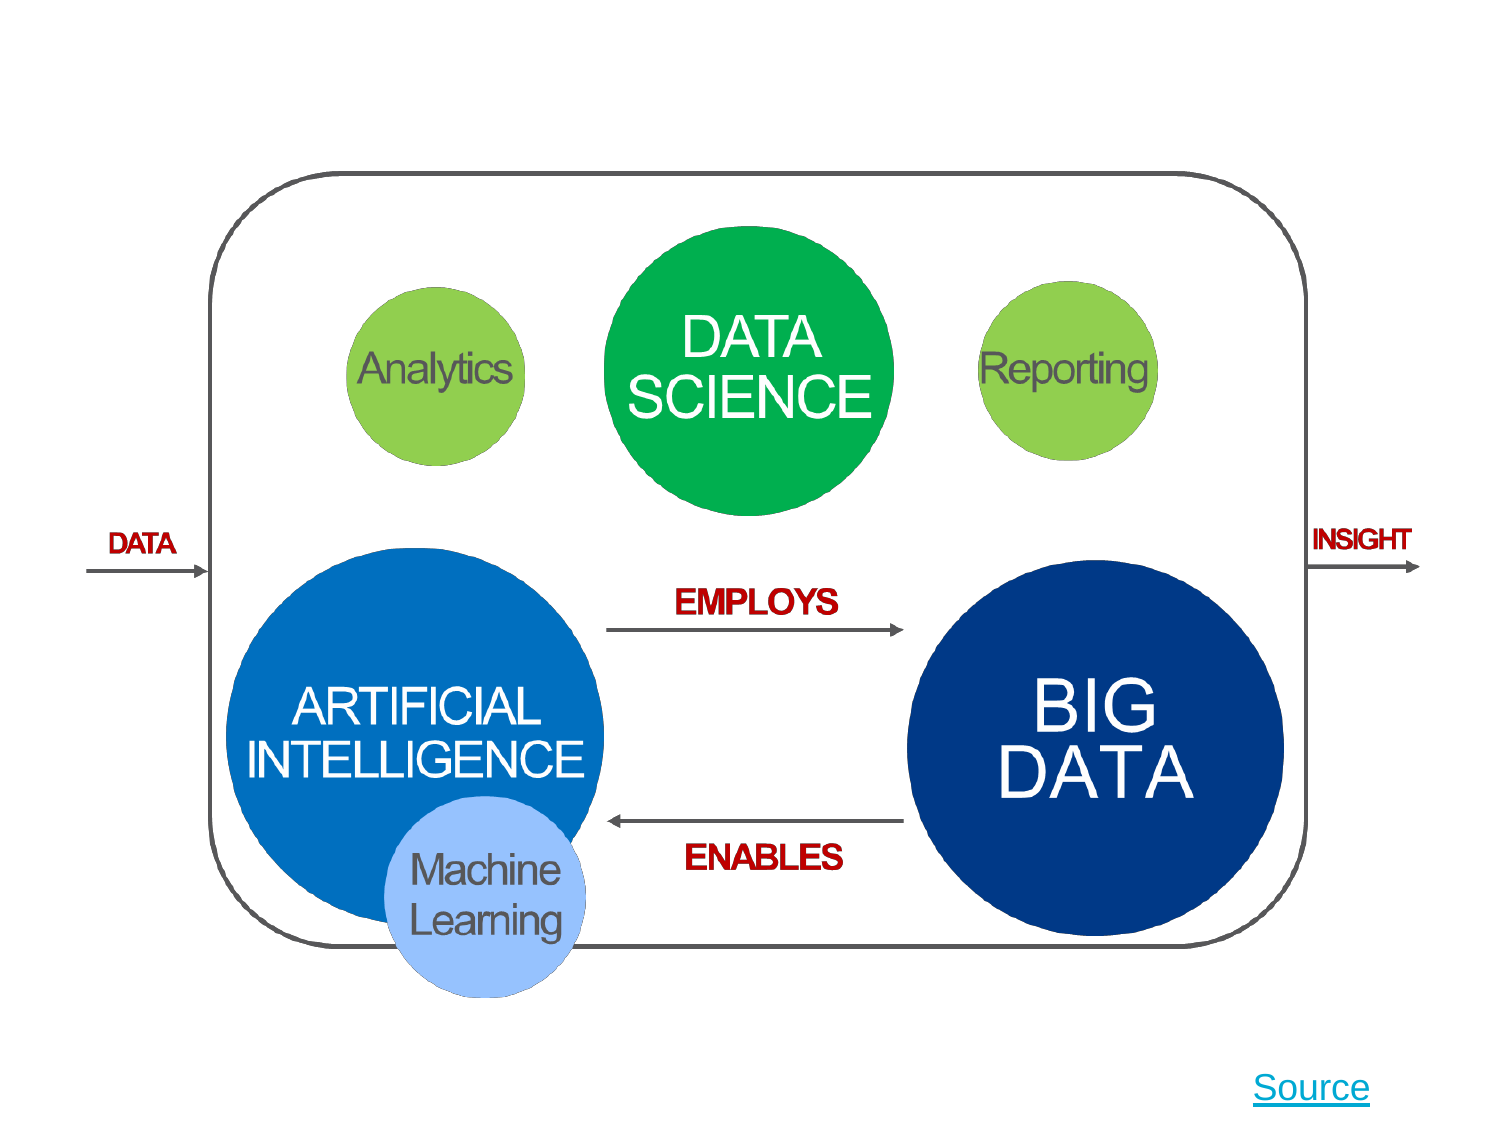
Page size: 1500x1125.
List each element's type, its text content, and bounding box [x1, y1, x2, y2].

text_box [0, 171, 1500, 998]
text_box Source [1250, 1061, 1374, 1109]
